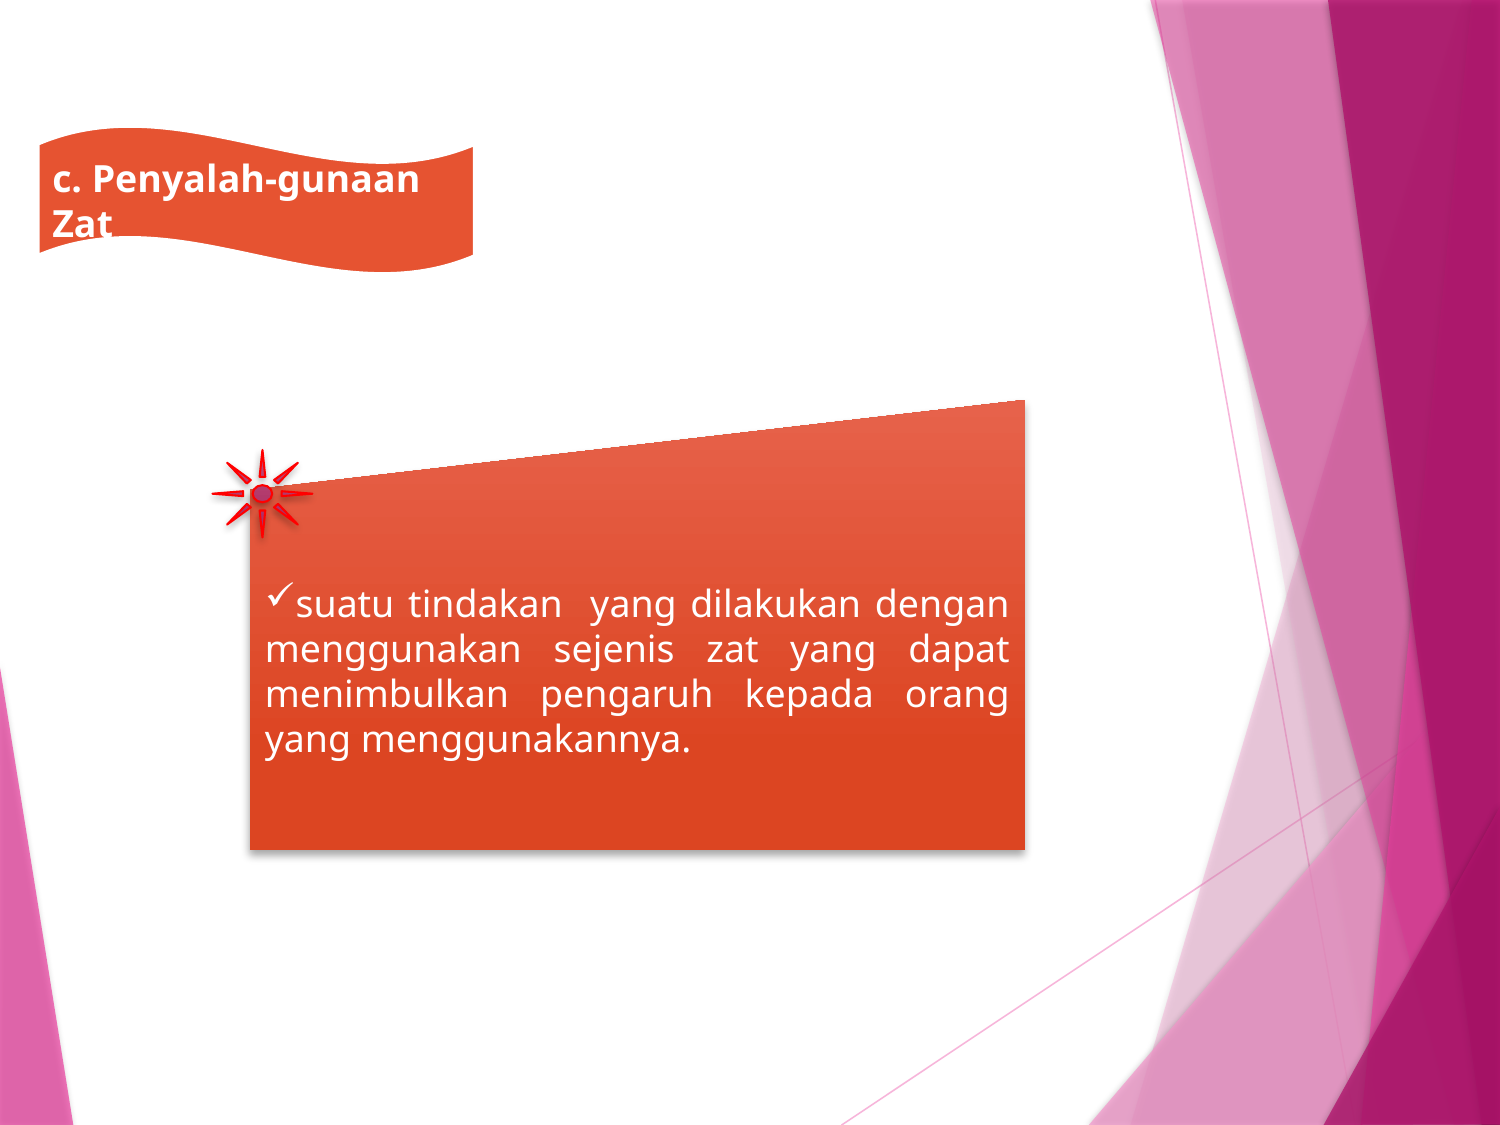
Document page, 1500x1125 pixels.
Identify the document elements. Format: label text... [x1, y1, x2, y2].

text_box [211, 490, 245, 498]
text_box [273, 461, 299, 485]
text_box [226, 461, 252, 485]
text_box [258, 448, 267, 478]
text_box c. Penyalah-gunaan Zat [35, 123, 478, 277]
text_box suatu tindakan yang dilakukan dengan menggunakan sejenis zat yang dapat menimbulkan pengaruh kepada orang yang menggunakannya. [249, 399, 1025, 850]
text_box [273, 503, 299, 526]
text_box [280, 490, 314, 498]
text_box [258, 509, 267, 539]
text_box [226, 503, 252, 526]
text_box [251, 484, 274, 504]
